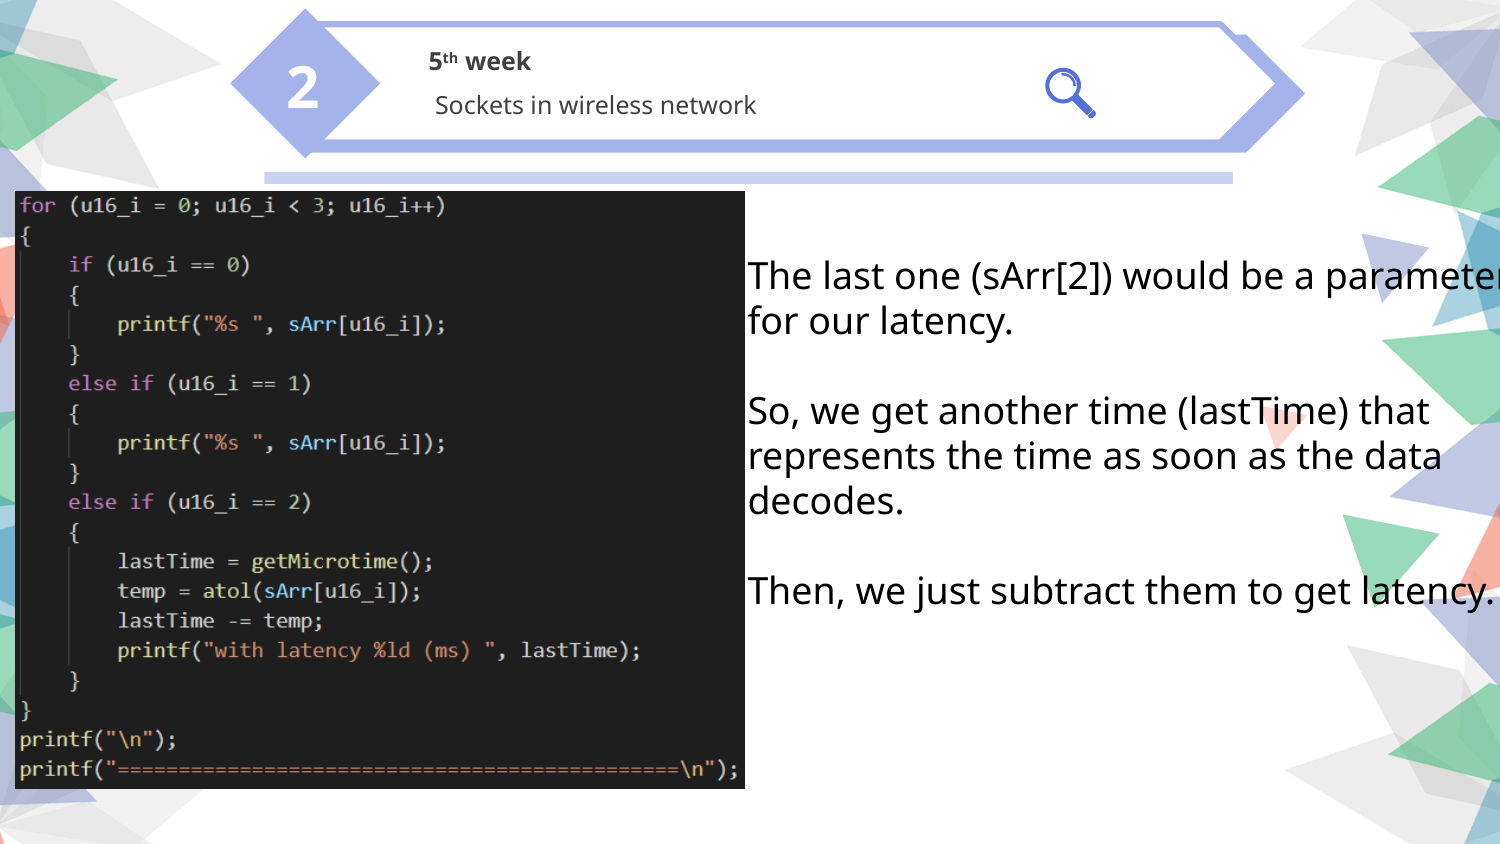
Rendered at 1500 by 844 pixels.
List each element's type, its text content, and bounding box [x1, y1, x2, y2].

text_box [262, 170, 1235, 186]
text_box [229, 8, 1306, 159]
picture [0, 0, 1500, 844]
text_box The last one (sArr[2]) would be a parameter for our latency. So, we get another time (lastTime) that represents the time as soon as the data decodes. Then, we just subtract them to get latency. [749, 244, 1500, 620]
